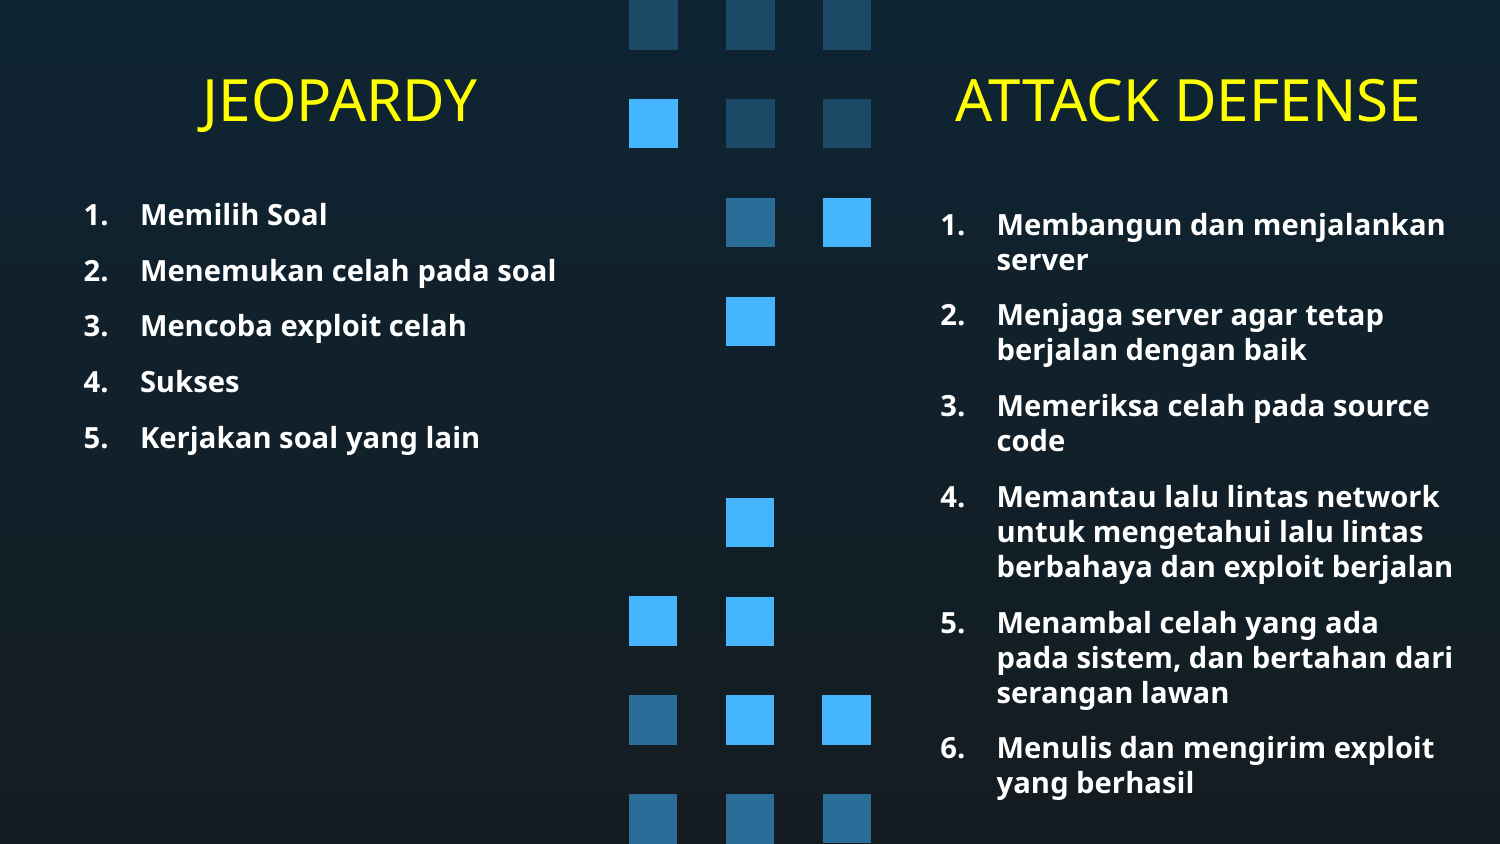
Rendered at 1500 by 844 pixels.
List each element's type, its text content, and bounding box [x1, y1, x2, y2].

text_box Memilih Soal Menemukan celah pada soal Mencoba exploit celah Sukses Kerjakan soal yang lain [68, 181, 575, 740]
title ATTACK DEFENSE [876, 29, 1500, 167]
text_box Membangun dan menjalankan server Menjaga server agar tetap berjalan dengan baik Memeriksa celah pada source code Memantau lalu lintas network untuk mengetahui lalu lintas berbahaya dan exploit berjalan Menambal celah yang ada pada sistem, dan bertahan dari serangan lawan Menulis dan mengirim exploit yang berhasil [925, 190, 1472, 814]
title JEOPARDY [0, 29, 719, 167]
